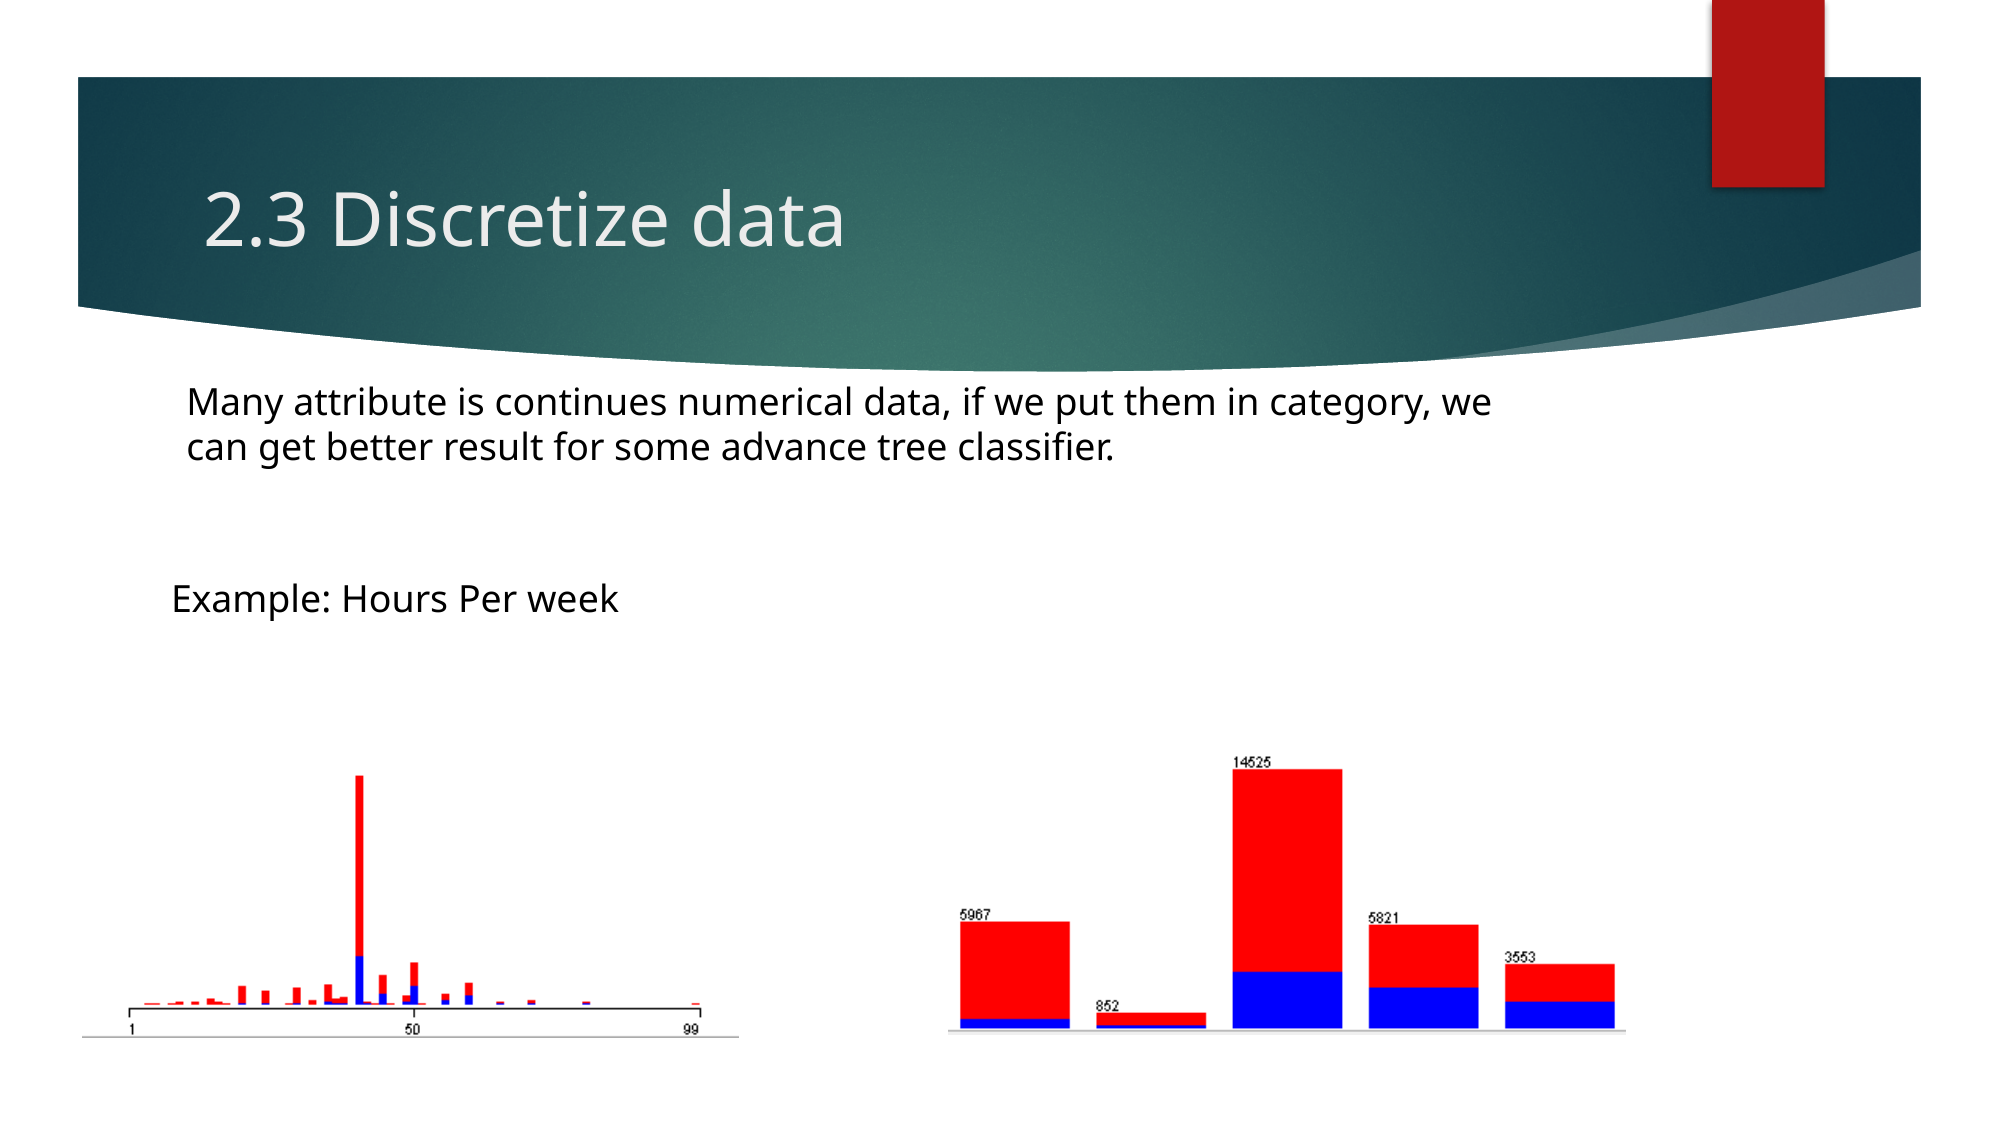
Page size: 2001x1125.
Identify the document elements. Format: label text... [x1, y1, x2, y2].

picture [82, 743, 740, 1038]
text_box Example: Hours Per week [156, 567, 1552, 628]
text_box Many attribute is continues numerical data, if we put them in category, we can get better result for some advance tree classifier. [171, 370, 1578, 521]
picture [948, 727, 1626, 1035]
title 2.3 Discretize data [188, 158, 1637, 275]
